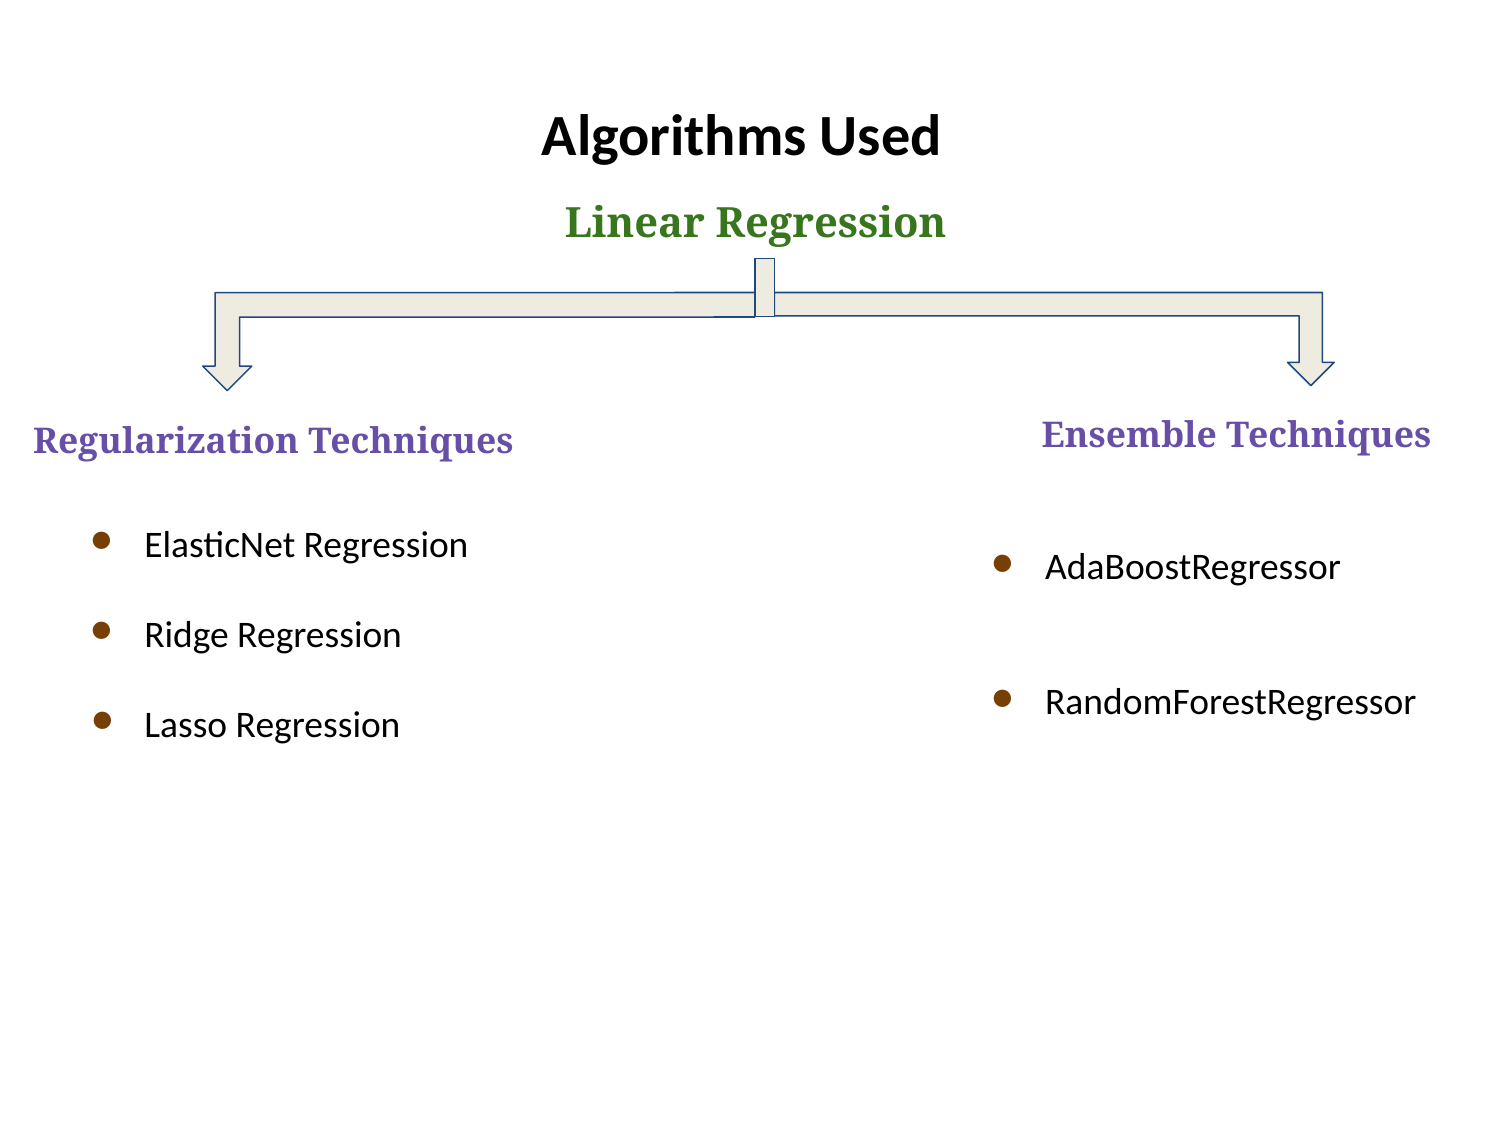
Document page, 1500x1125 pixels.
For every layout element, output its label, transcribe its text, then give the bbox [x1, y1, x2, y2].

text_box AdaBoostRegressor RandomForestRegressor [955, 535, 1449, 730]
text_box [775, 292, 1335, 386]
text_box [202, 292, 755, 391]
text_box Linear Regression [18, 181, 1493, 844]
text_box [754, 258, 775, 317]
text_box Algorithms Used [89, 90, 1472, 175]
text_box Regularization Techniques [18, 402, 556, 476]
text_box ElasticNet Regression Ridge Regression Lasso Regression [54, 512, 519, 753]
text_box Ensemble Techniques [1026, 397, 1500, 470]
